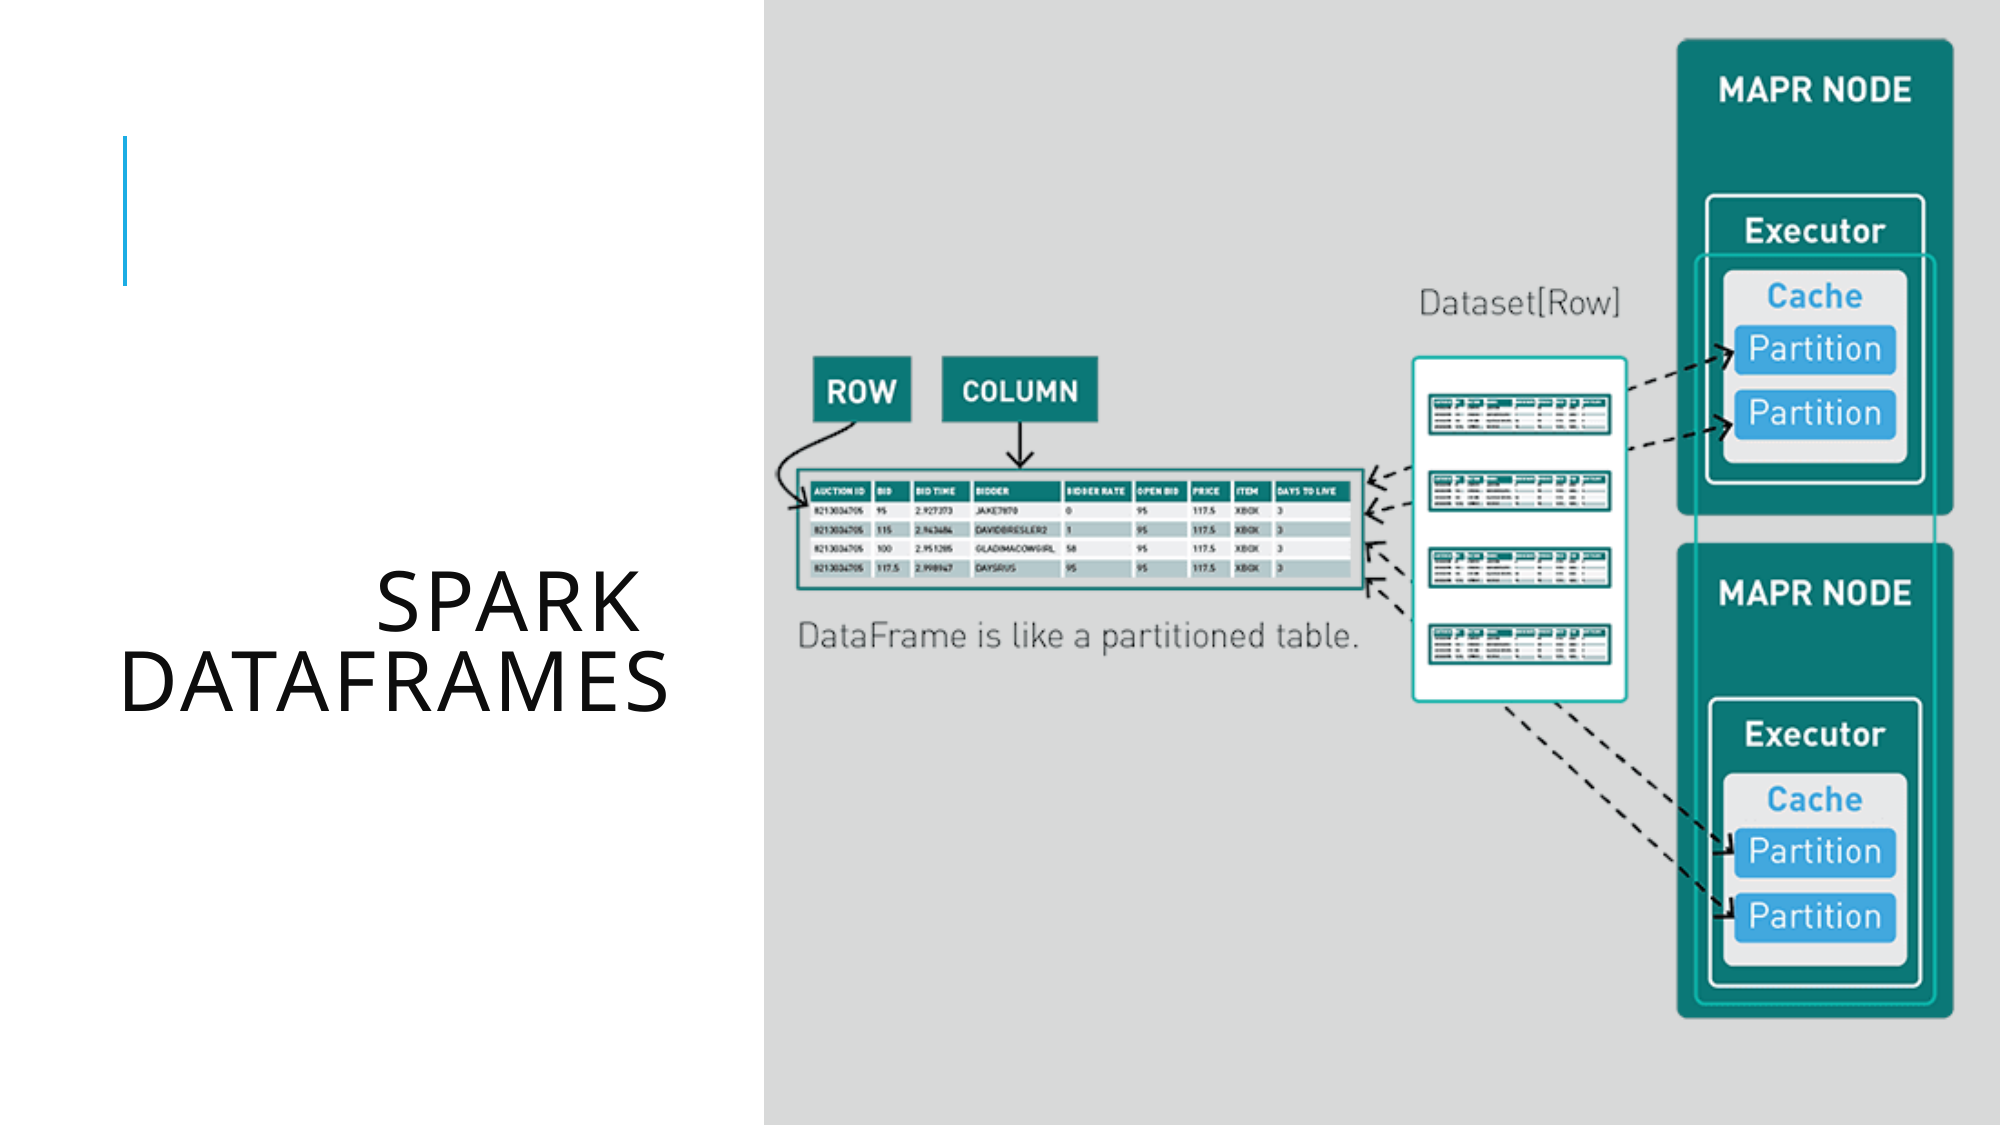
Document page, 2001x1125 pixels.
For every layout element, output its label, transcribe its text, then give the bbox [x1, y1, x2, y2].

picture [763, 0, 2000, 1125]
title SPARK DataFrames [100, 112, 686, 735]
